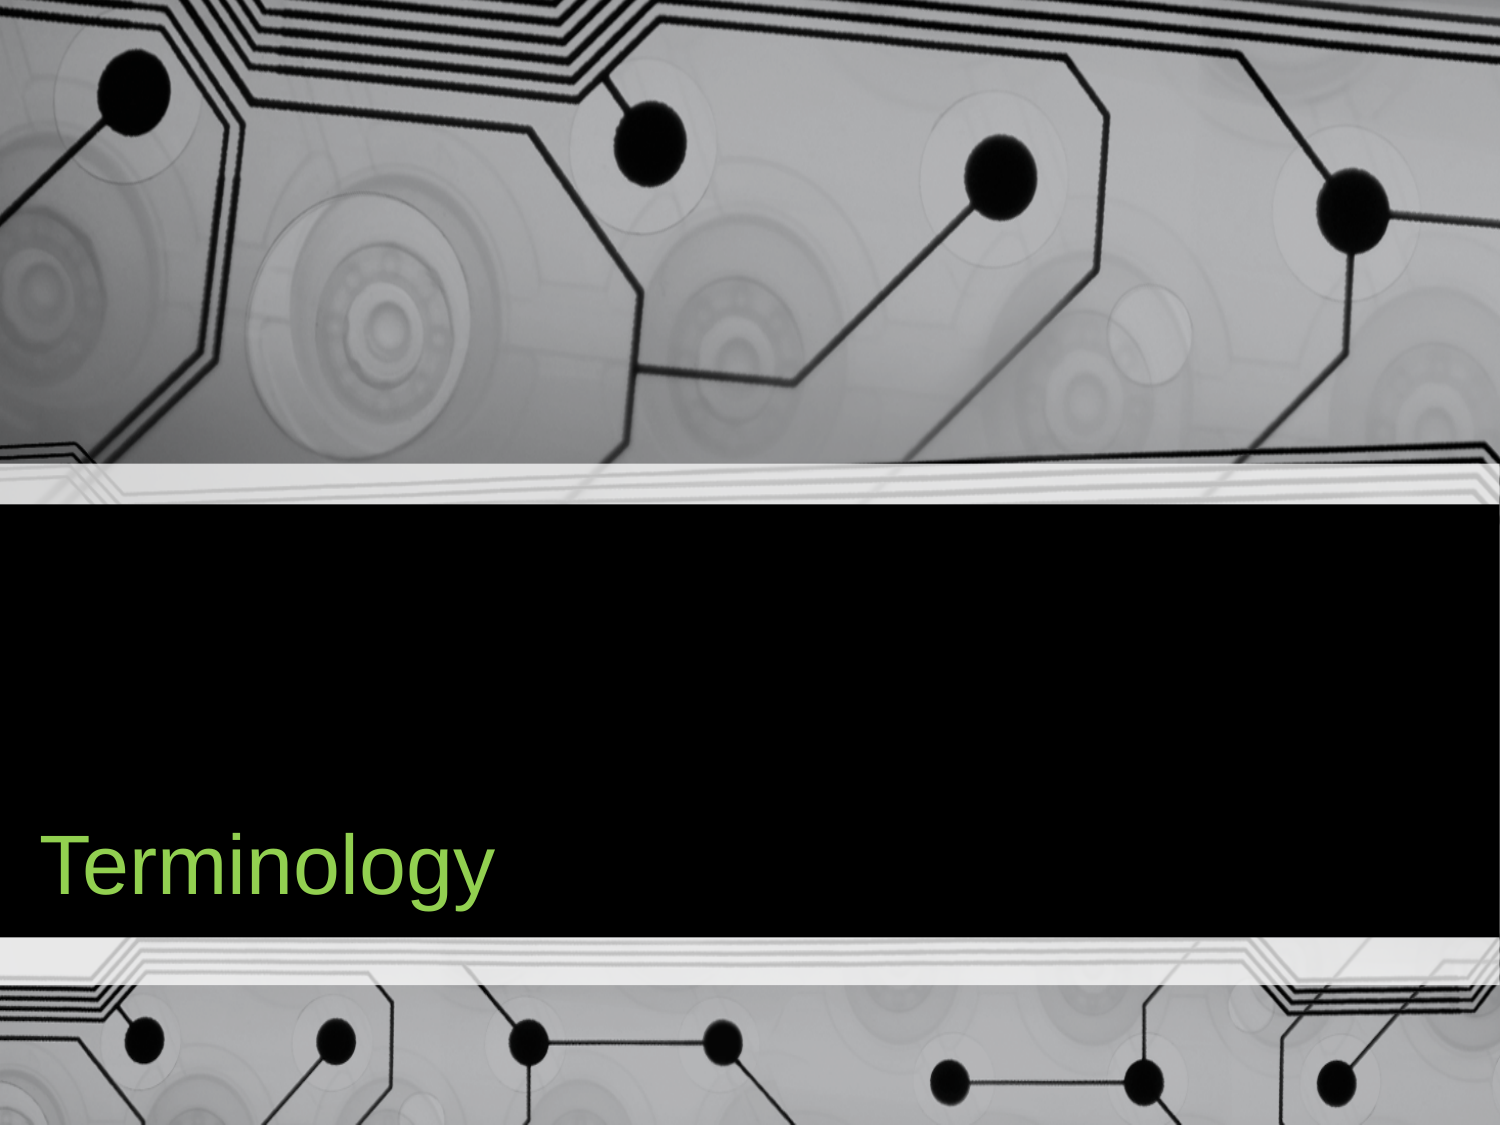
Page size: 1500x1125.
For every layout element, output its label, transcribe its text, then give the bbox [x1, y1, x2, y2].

picture [0, 0, 1500, 463]
title Terminology [24, 637, 1263, 919]
picture [0, 986, 1500, 1125]
